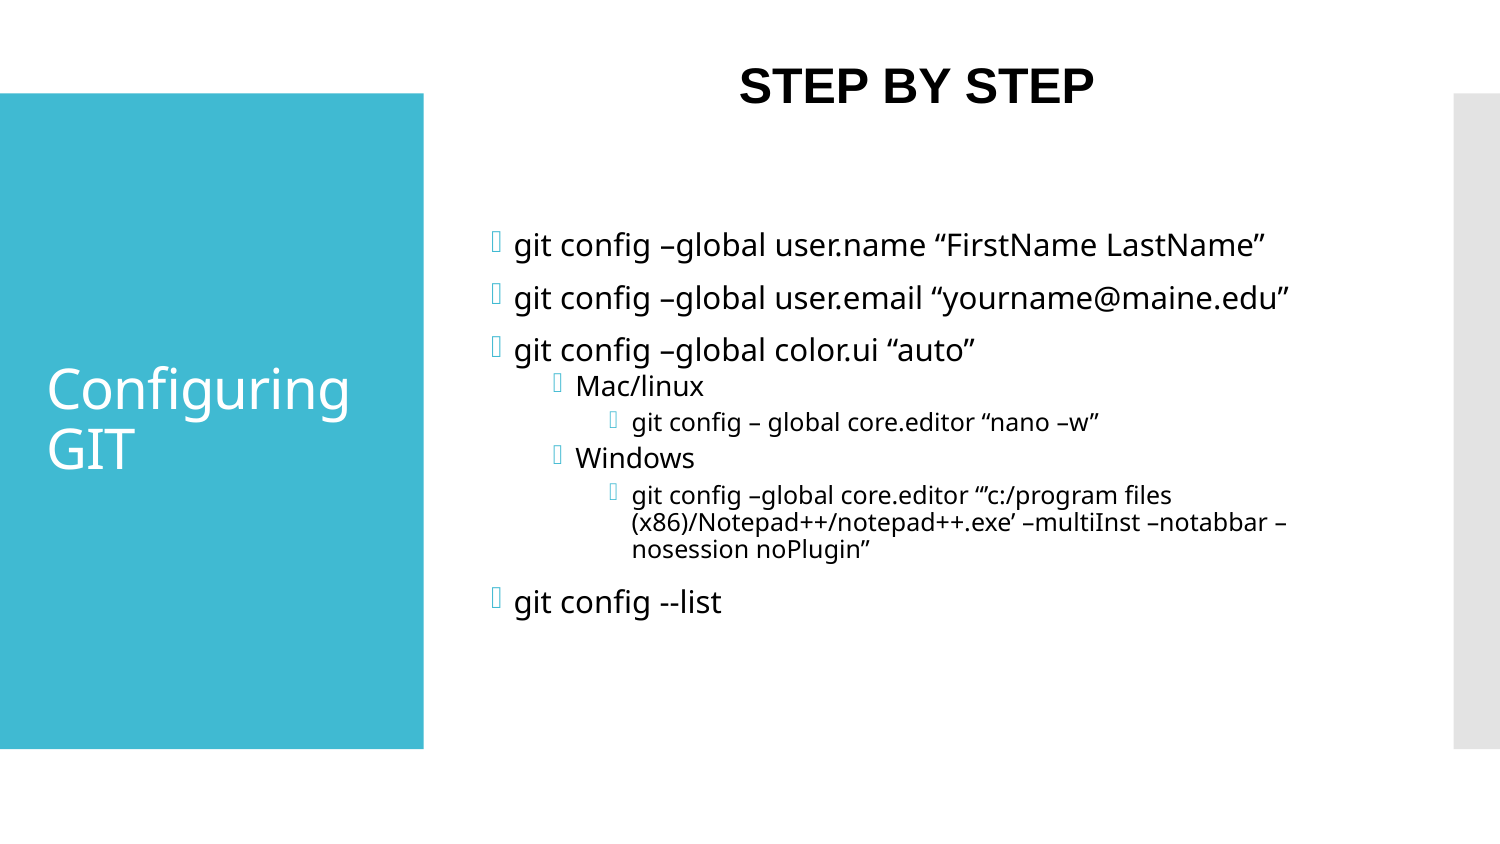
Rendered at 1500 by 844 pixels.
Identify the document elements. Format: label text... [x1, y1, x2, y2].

title Configuring GIT [31, 138, 394, 705]
list From a command line: git config –global user.name “FirstName LastName” git config –global user.email “yourname@maine.edu” git config –global color.ui “auto” Mac/linux git config – global core.editor “nano –w” Windows git config –global core.editor “’c:/program files (x86)/Notepad++/notepad++.exe’ –multiInst –notabbar –nosession noPlugin” git config --list [476, 83, 1376, 714]
text_box STEP BY STEP [724, 45, 1111, 121]
